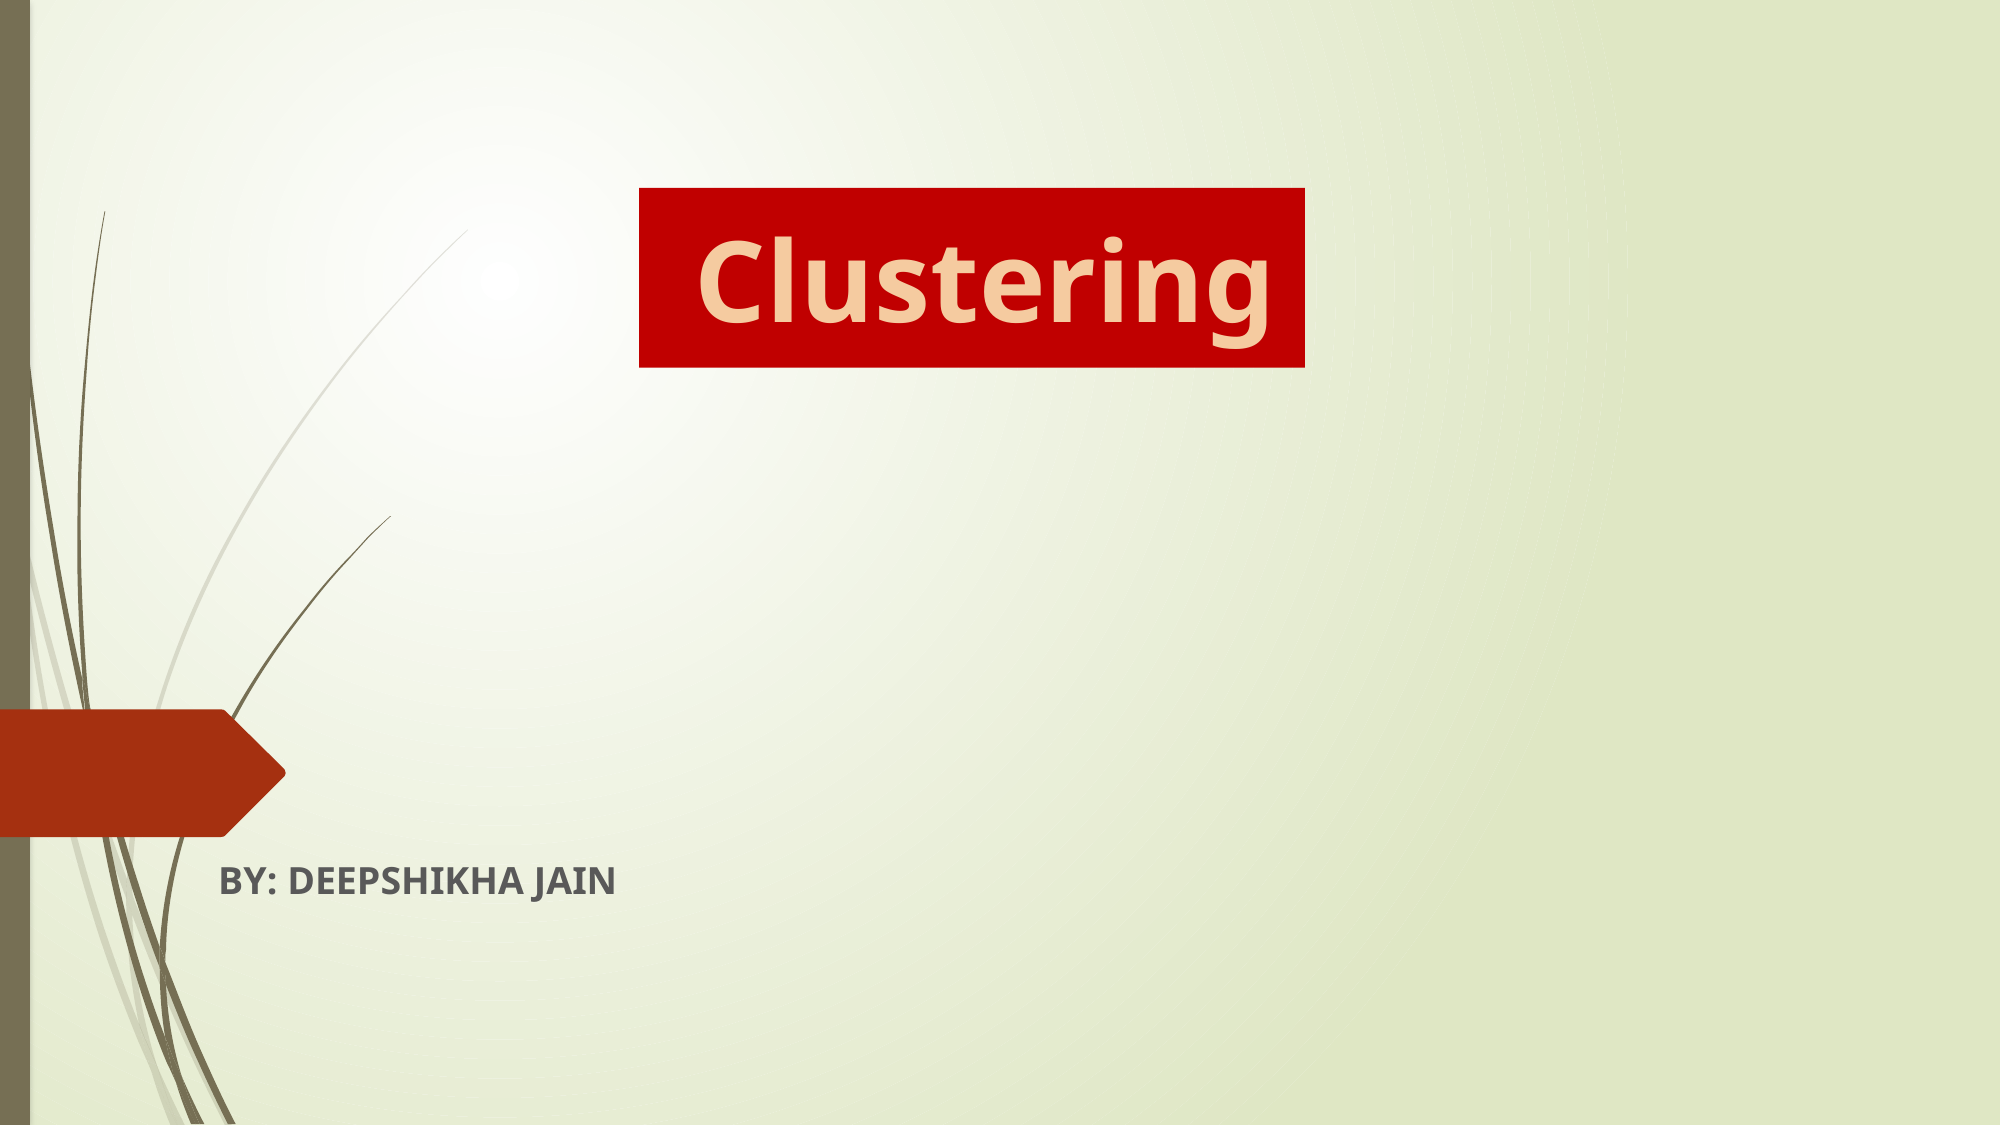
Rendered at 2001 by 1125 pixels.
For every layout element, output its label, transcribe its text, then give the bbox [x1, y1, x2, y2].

subtitle BY: DEEPSHIKHA JAIN [203, 783, 1888, 969]
text_box Clustering [679, 202, 1321, 353]
text_box [639, 187, 1305, 368]
